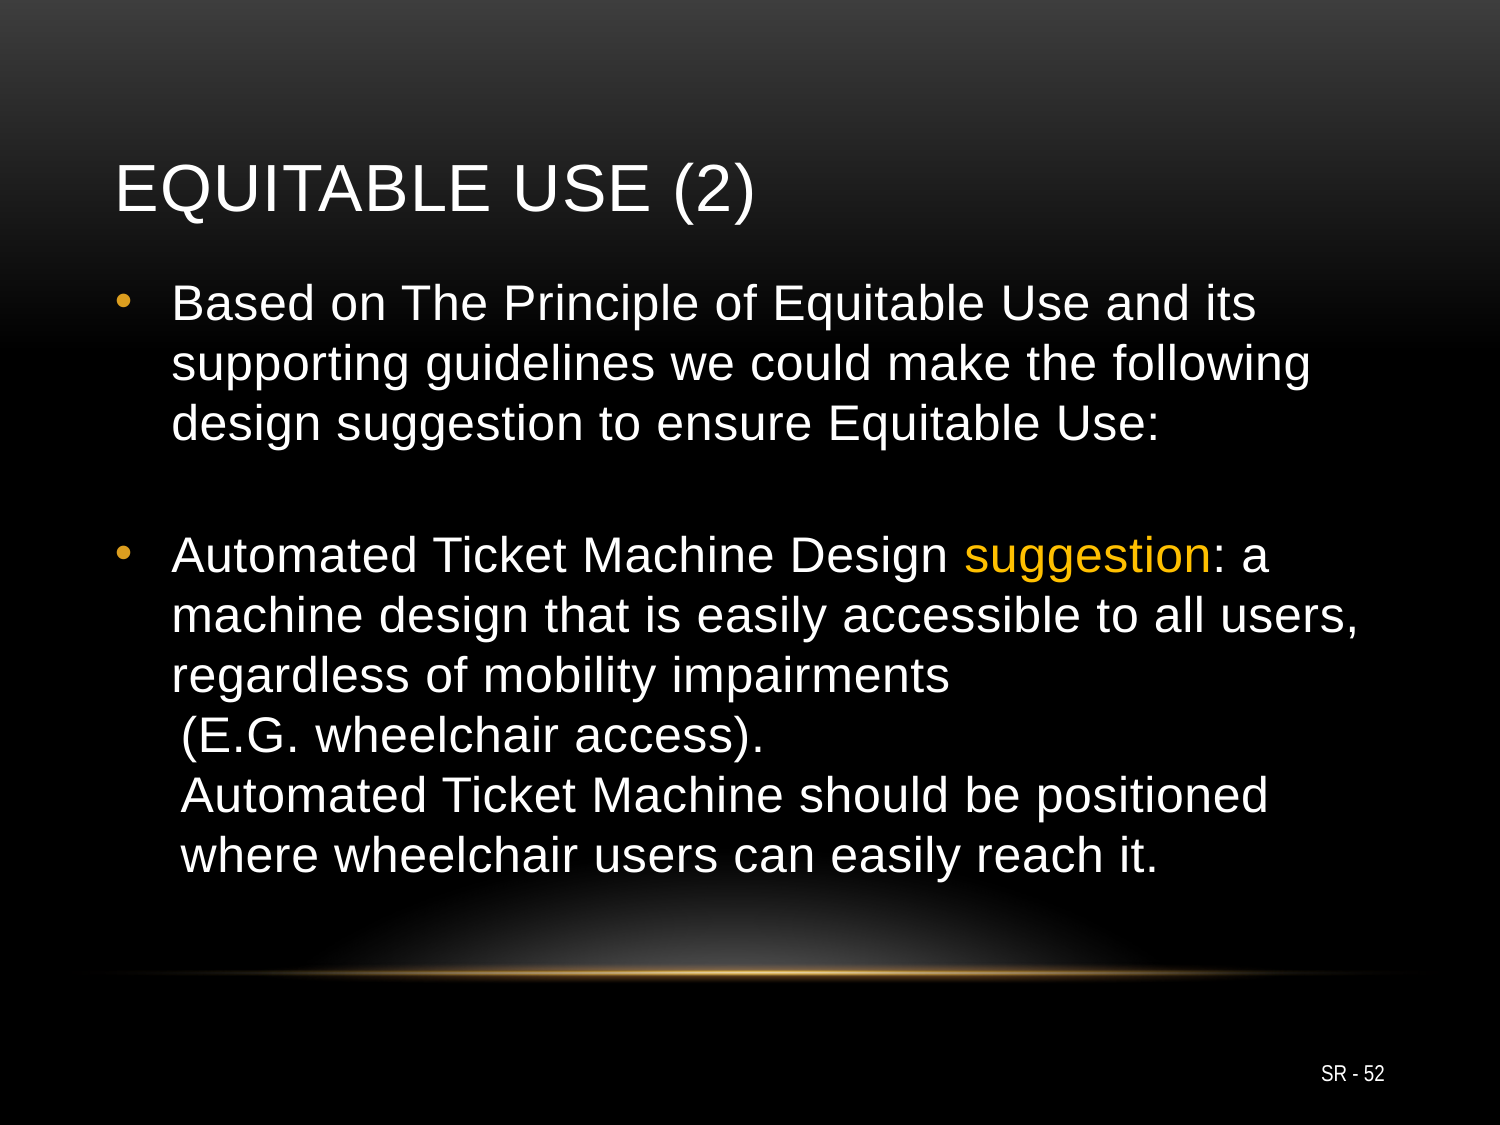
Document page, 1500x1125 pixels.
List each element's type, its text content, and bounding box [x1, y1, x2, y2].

title Equitable Use (2) [99, 45, 1400, 233]
list Based on The Principle of Equitable Use and its supporting guidelines we could make the following design suggestion to ensure Equitable Use: Automated Ticket Machine Design suggestion: a machine design that is easily accessible to all users, regardless of mobility impairments (E.G. wheelchair access). Automated Ticket Machine should be positioned where wheelchair users can easily reach it. [99, 262, 1400, 1000]
slide_number SR - 52 [1237, 1042, 1400, 1103]
picture [0, 0, 1500, 1125]
